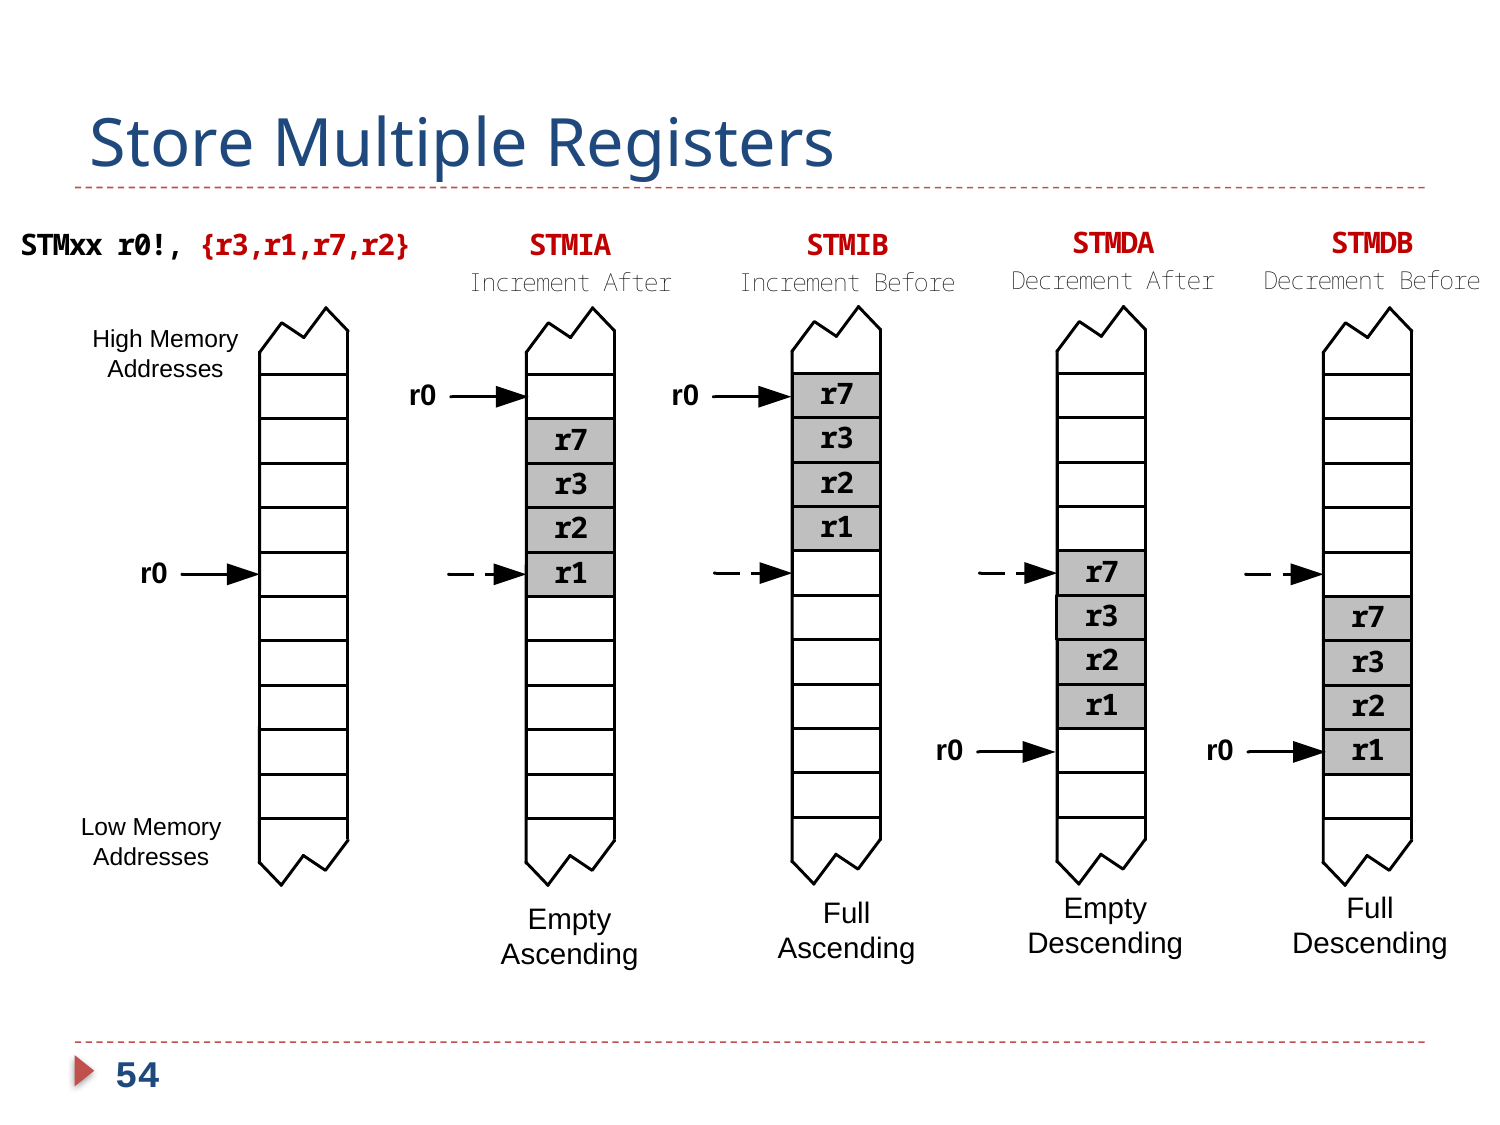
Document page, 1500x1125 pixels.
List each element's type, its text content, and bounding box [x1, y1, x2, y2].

slide_number 54 [100, 1042, 426, 1103]
picture [17, 219, 1483, 977]
title Store Multiple Registers [75, 24, 1425, 188]
